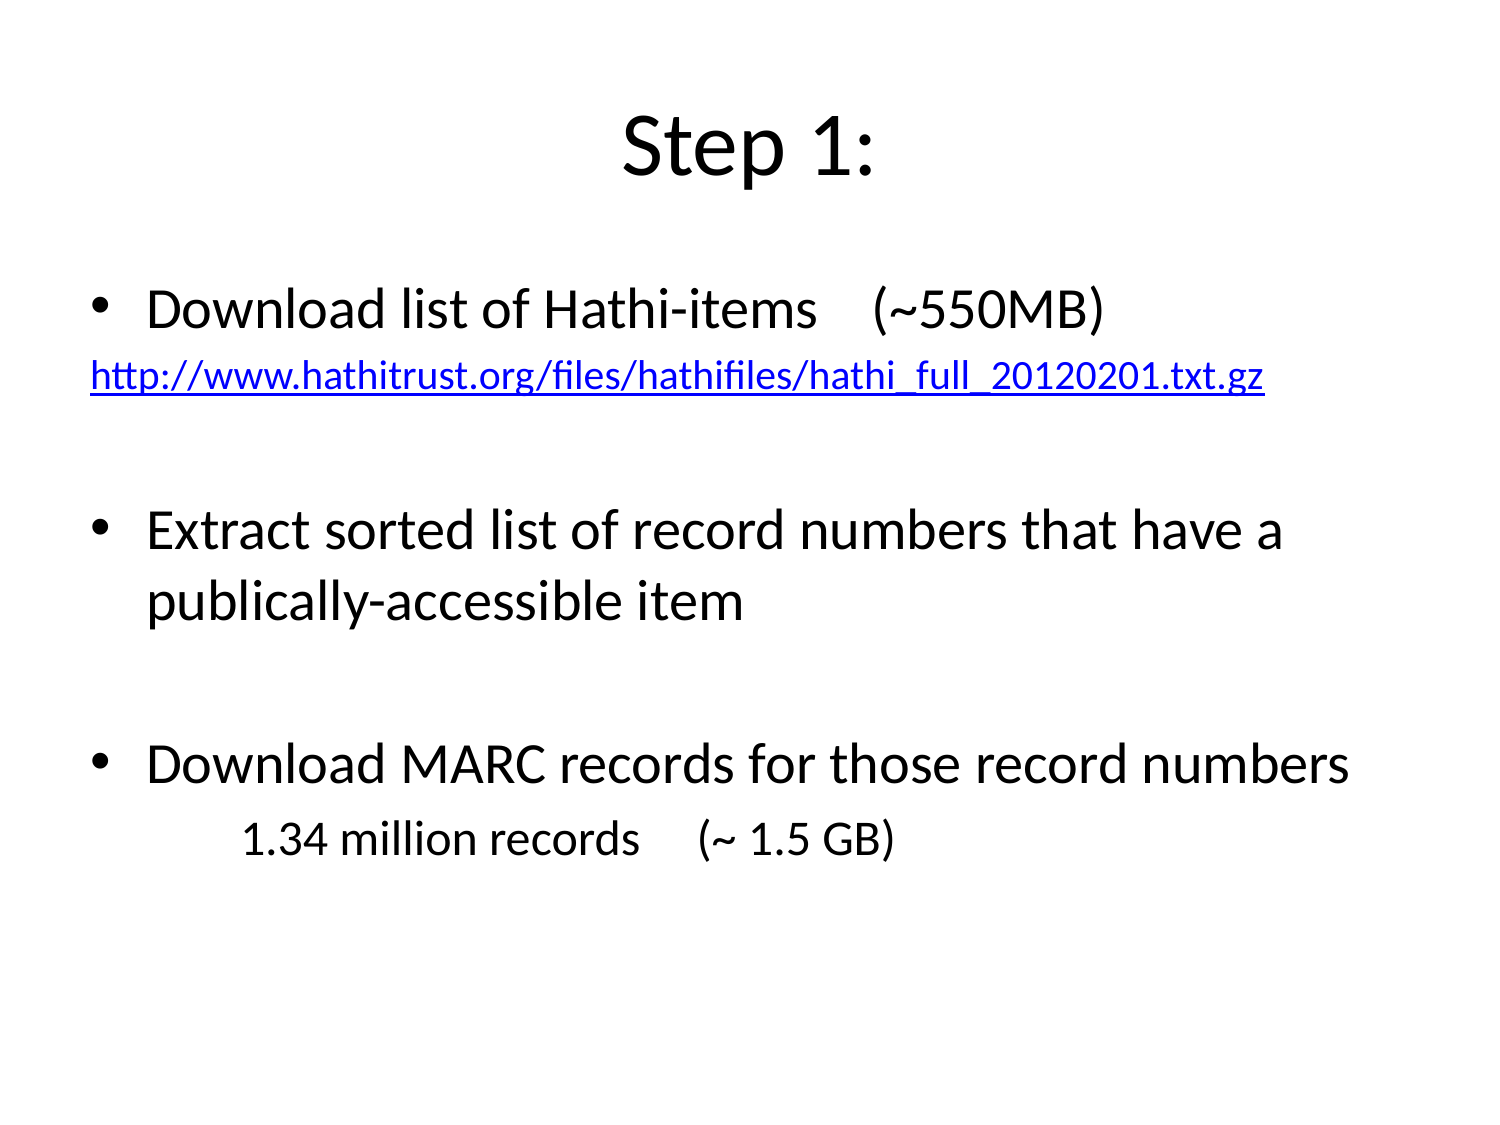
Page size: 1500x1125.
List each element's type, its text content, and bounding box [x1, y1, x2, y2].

title Step 1: [75, 45, 1425, 233]
list Download list of Hathi-items (~550MB) http://www.hathitrust.org/files/hathifiles/hathi_full_20120201.txt.gz Extract sorted list of record numbers that have a publically-accessible item Download MARC records for those record numbers 1.34 million records (~ 1.5 GB) [75, 262, 1425, 1005]
